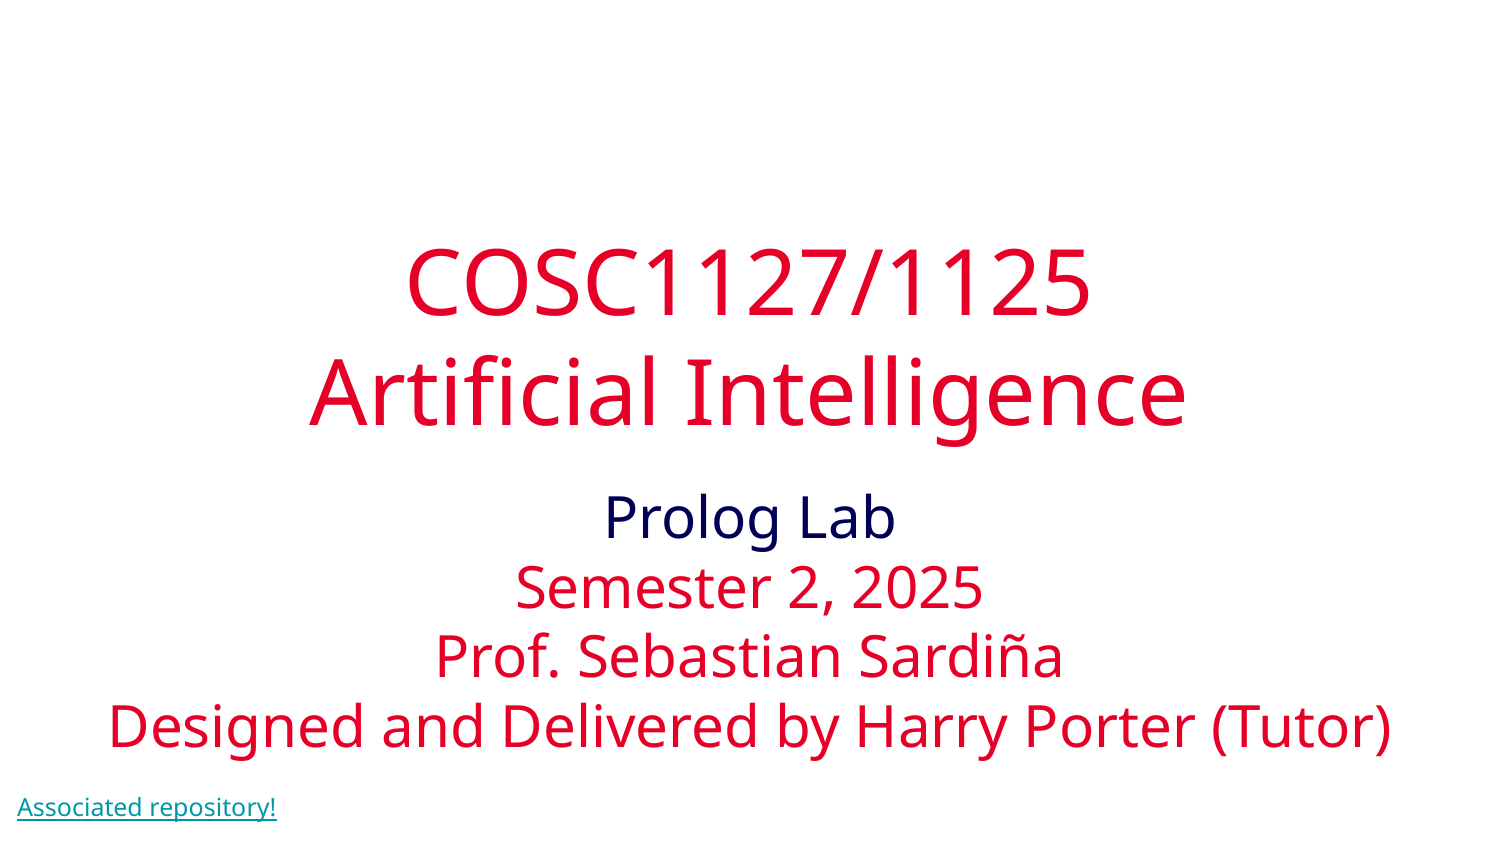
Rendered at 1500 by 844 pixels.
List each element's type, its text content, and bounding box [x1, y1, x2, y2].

subtitle Prolog Lab Semester 2, 2025 Prof. Sebastian Sardiña Designed and Delivered by Harry Porter (Tutor) [51, 464, 1449, 802]
title COSC1127/1125 Artificial Intelligence [51, 122, 1449, 459]
text_box Associated repository! [0, 773, 294, 844]
